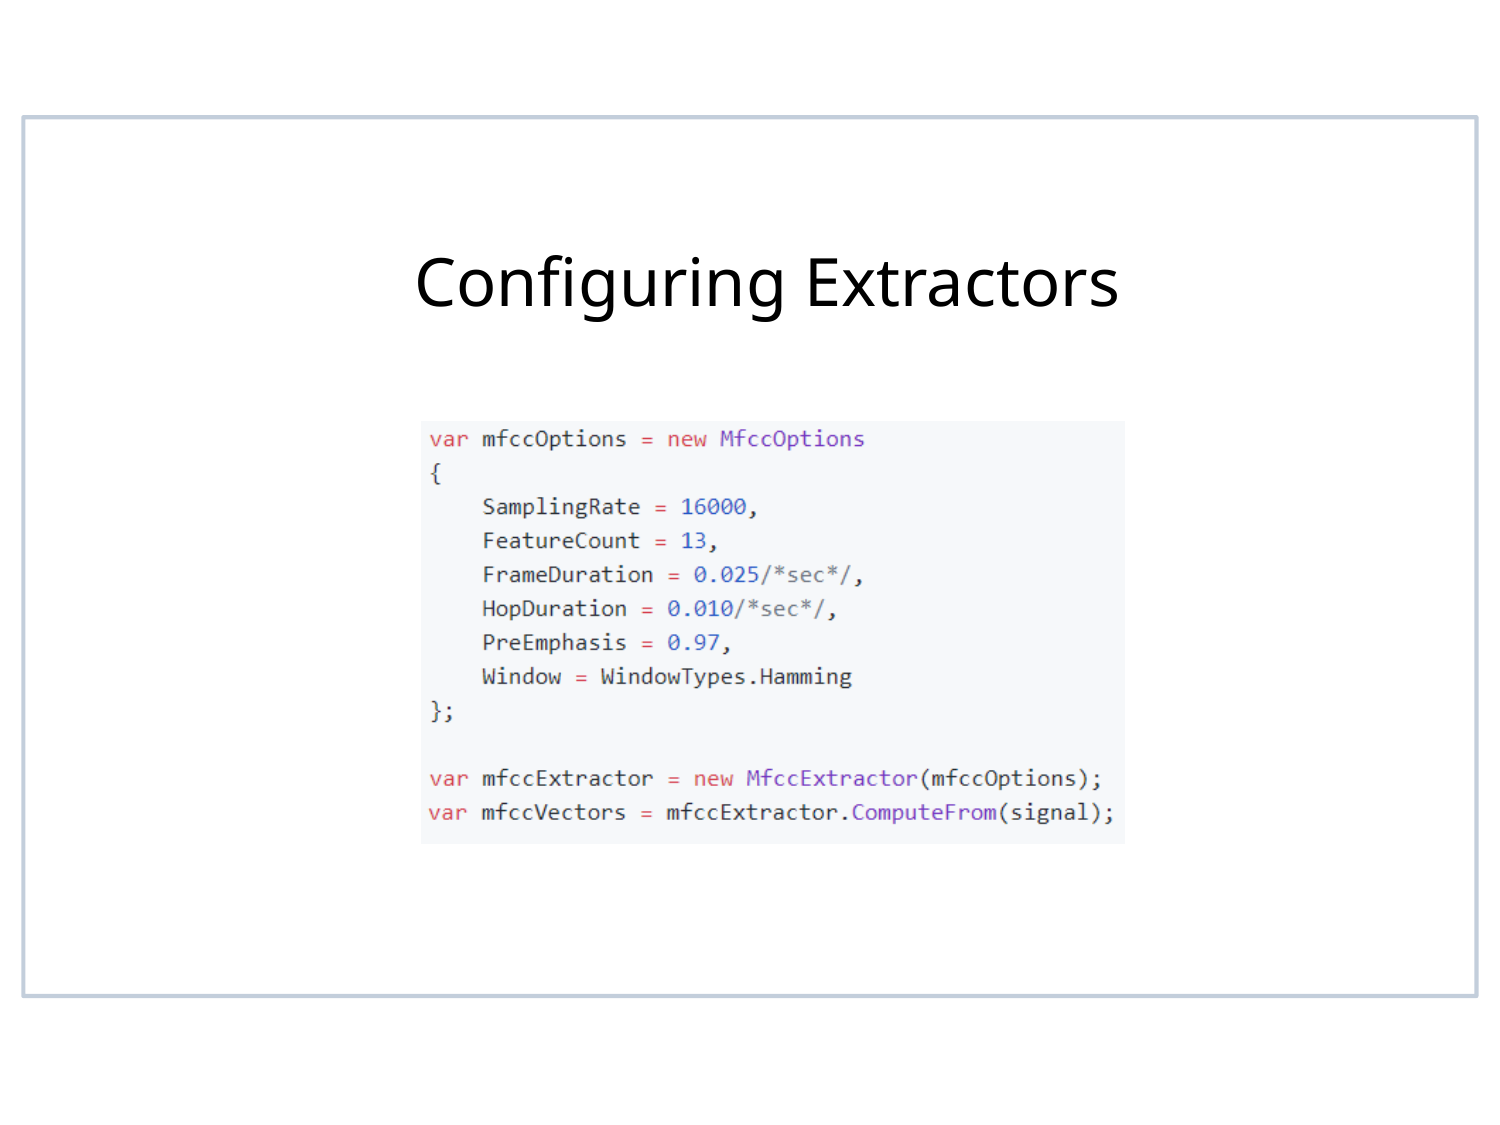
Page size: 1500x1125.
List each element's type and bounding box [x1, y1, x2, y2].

picture [421, 421, 1125, 844]
text_box [21, 115, 1479, 998]
